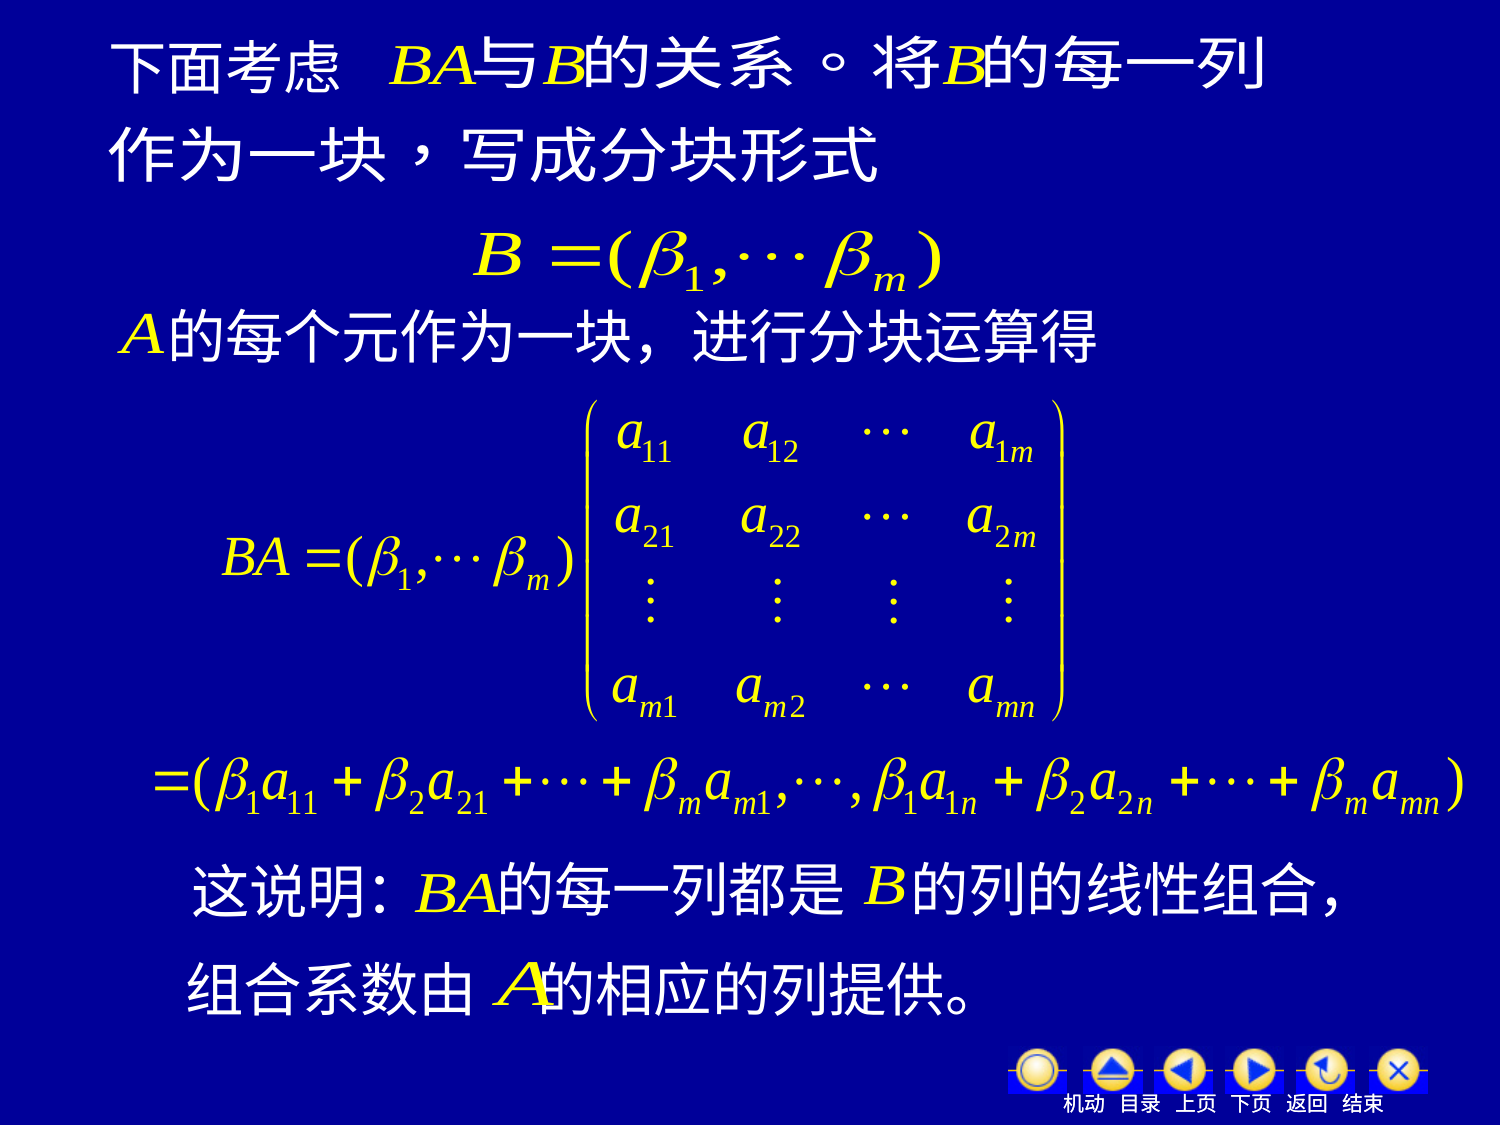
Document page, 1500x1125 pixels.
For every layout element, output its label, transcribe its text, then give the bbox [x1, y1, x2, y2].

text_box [105, 292, 1290, 380]
text_box 机动 目录 上页 下页 返回 结束 [1049, 1082, 1404, 1123]
picture [1007, 1045, 1067, 1094]
picture [1225, 1045, 1285, 1094]
picture [1154, 1045, 1214, 1094]
picture [1083, 1045, 1143, 1094]
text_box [210, 386, 1079, 736]
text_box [170, 845, 1437, 1032]
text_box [140, 738, 1476, 830]
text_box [93, 23, 1395, 308]
picture [1296, 1045, 1355, 1094]
picture [1369, 1045, 1429, 1094]
